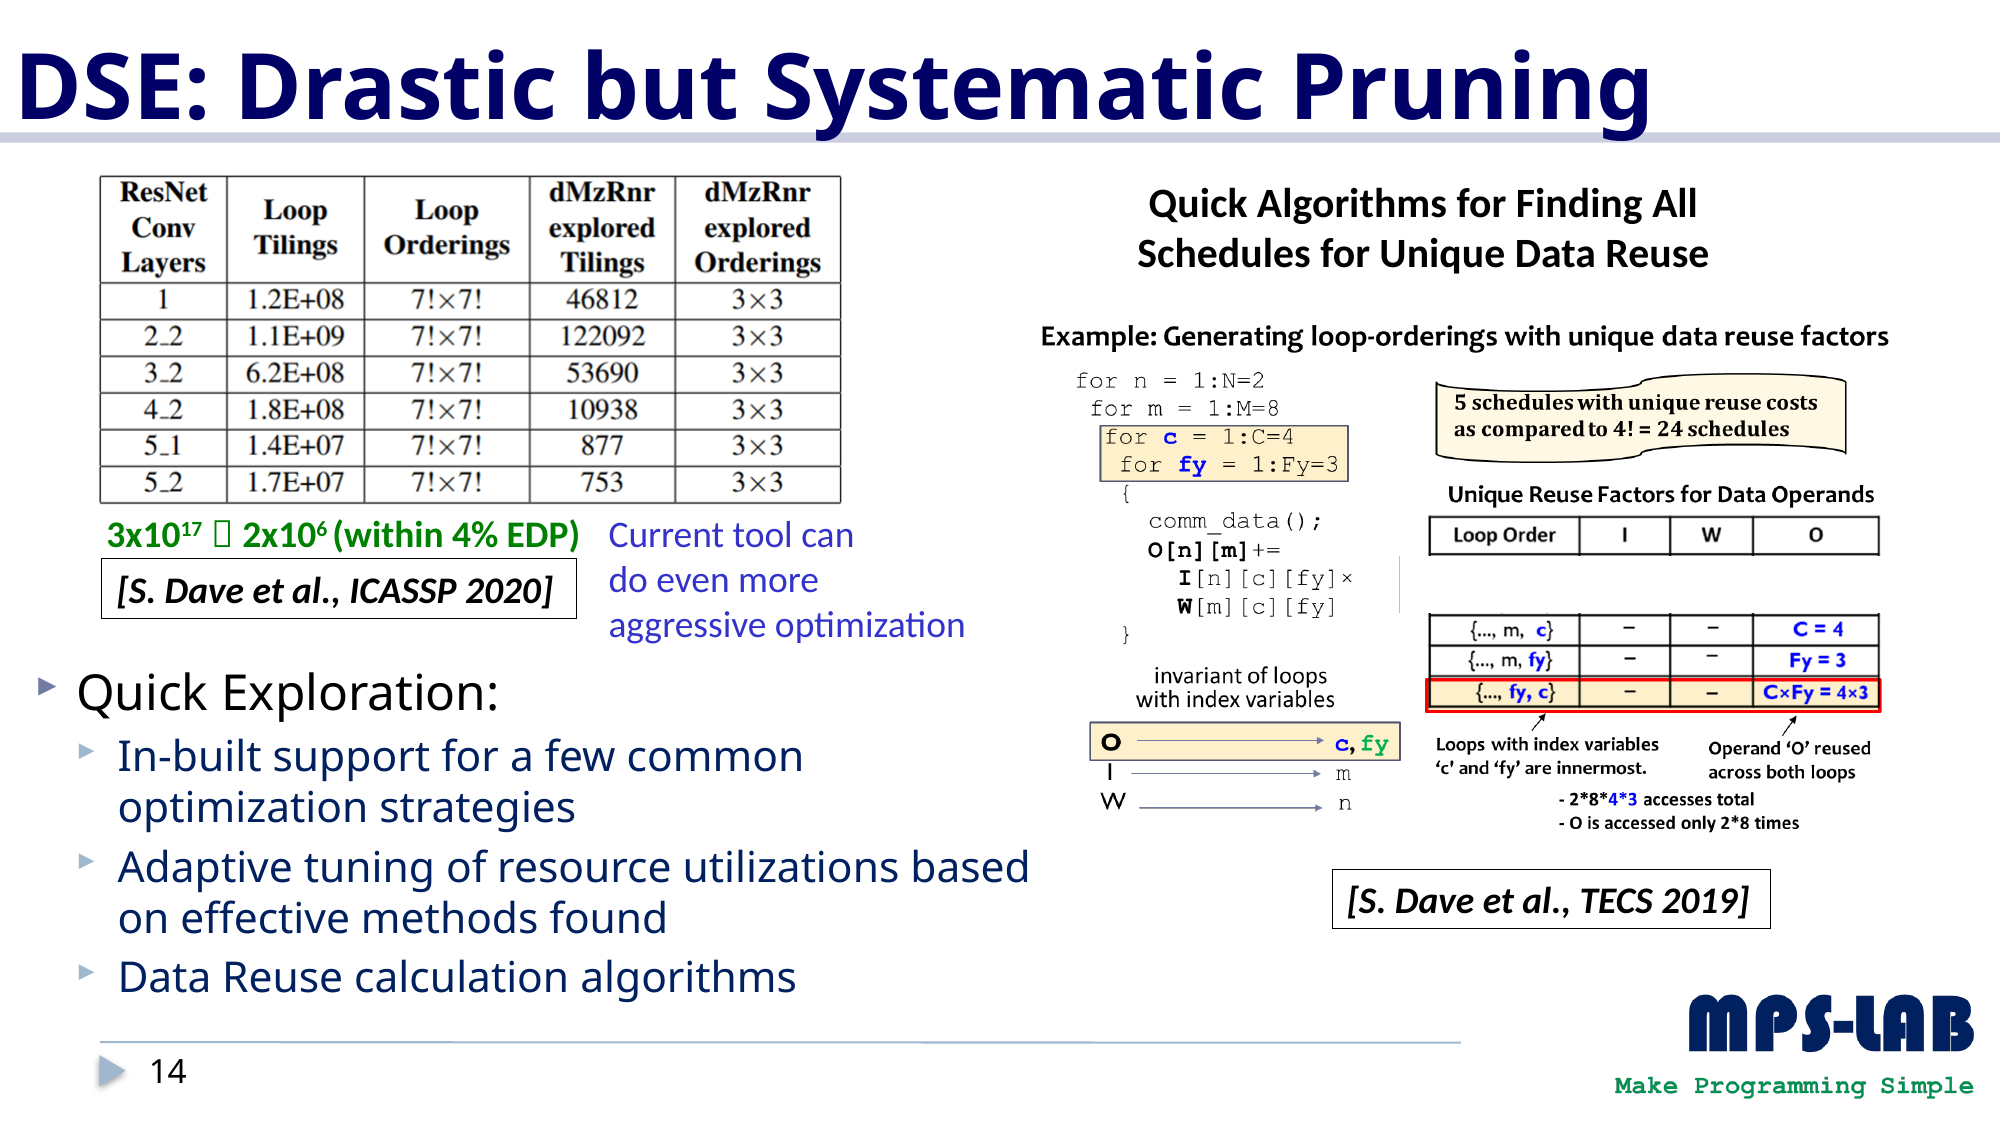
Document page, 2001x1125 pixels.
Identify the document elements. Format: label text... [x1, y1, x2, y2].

list Quick Exploration: In-built support for a few common optimization strategies Adaptive tuning of resource utilizations based on effective methods found Data Reuse calculation algorithms [20, 653, 1061, 1010]
title DSE: Drastic but Systematic Pruning [0, 0, 2000, 146]
picture [1021, 308, 1907, 846]
picture [1599, 950, 2001, 1123]
text_box 3x1017  2x106 (within 4% EDP) [91, 538, 593, 563]
text_box [S. Dave et al., ICASSP 2020] [101, 563, 577, 619]
slide_number 14 [133, 1042, 417, 1103]
picture [58, 168, 862, 526]
text_box [S. Dave et al., TECS 2019] [1332, 869, 1771, 929]
text_box Quick Algorithms for Finding All Schedules for Unique Data Reuse [1060, 168, 1787, 284]
text_box Current tool can do even more aggressive optimization [593, 502, 991, 653]
